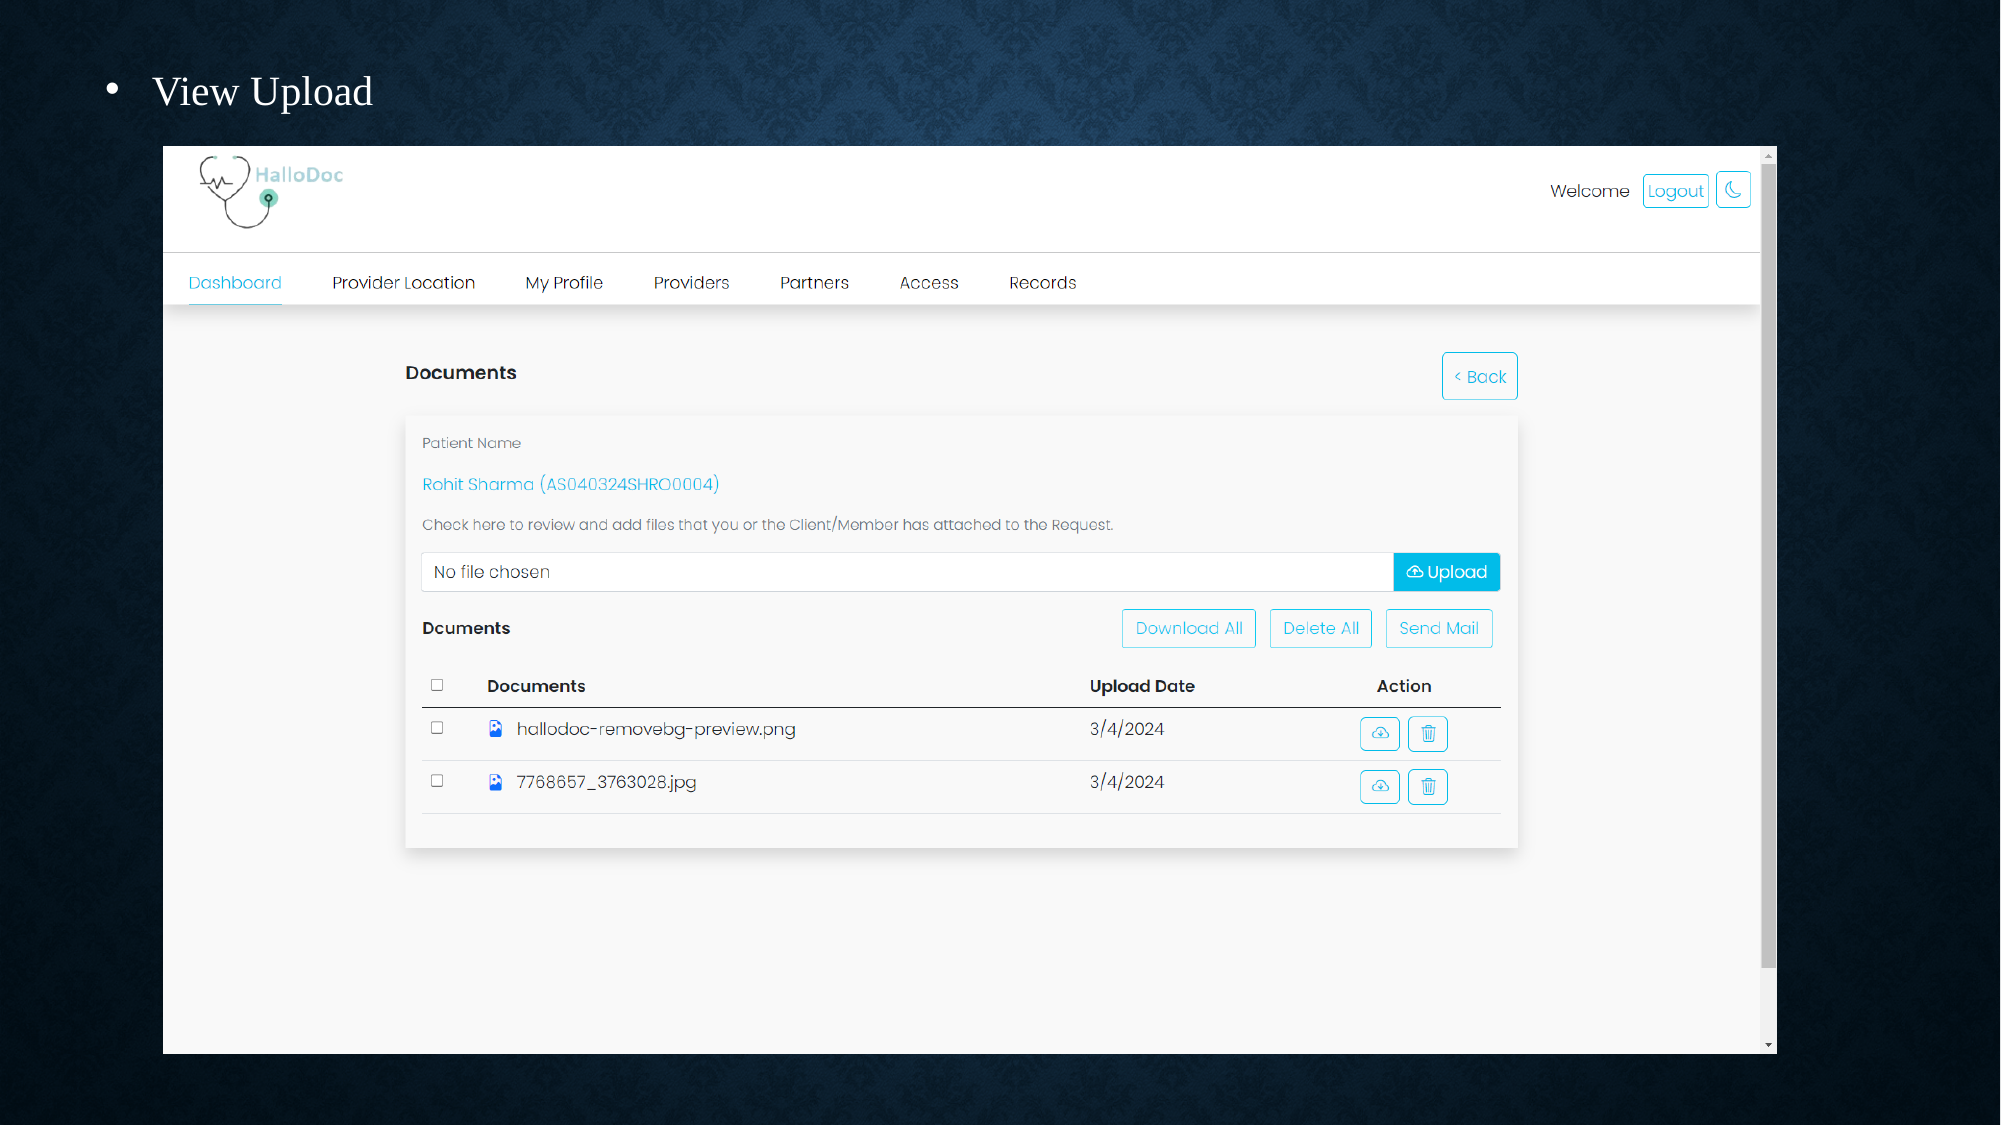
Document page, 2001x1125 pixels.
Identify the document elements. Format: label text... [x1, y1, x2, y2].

text_box View Upload [90, 56, 1678, 121]
picture [163, 145, 1777, 1054]
